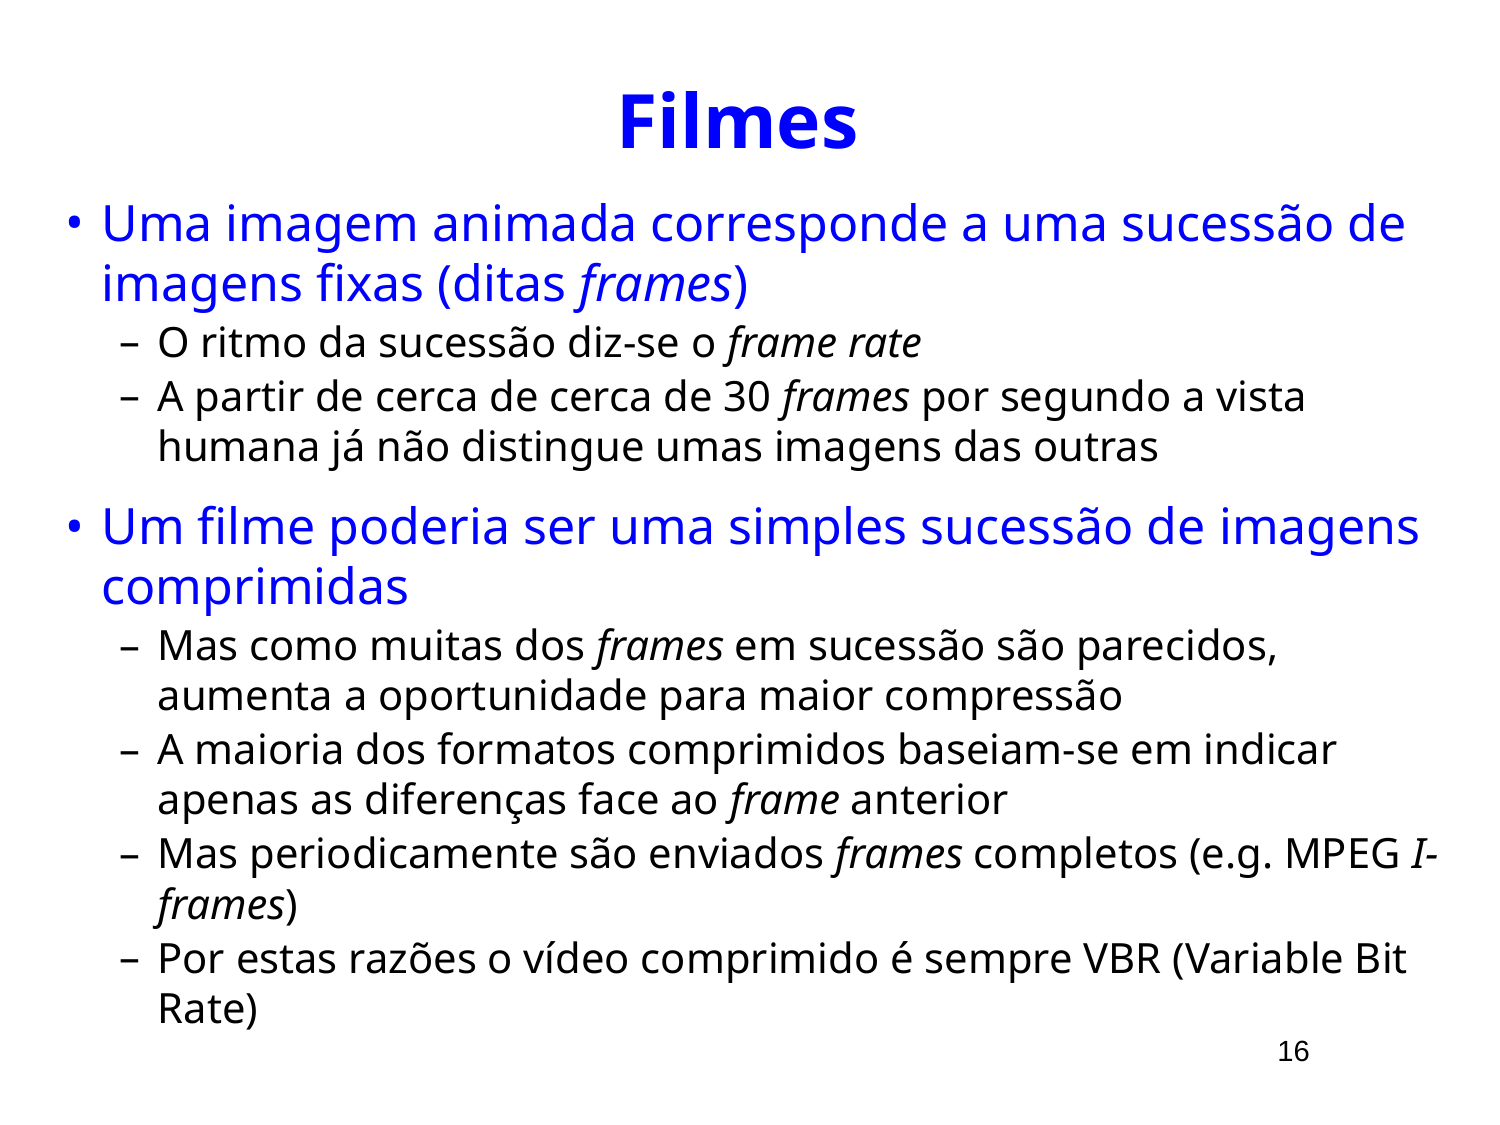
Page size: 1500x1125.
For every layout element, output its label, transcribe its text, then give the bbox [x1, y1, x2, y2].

slide_number 16 [1262, 1057, 1413, 1088]
title Filmes [50, 62, 1425, 175]
list Uma imagem animada corresponde a uma sucessão de imagens fixas (ditas frames) O ritmo da sucessão diz-se o frame rate A partir de cerca de cerca de 30 frames por segundo a vista humana já não distingue umas imagens das outras Um filme poderia ser uma simples sucessão de imagens comprimidas Mas como muitas dos frames em sucessão são parecidos, aumenta a oportunidade para maior compressão A maioria dos formatos comprimidos baseiam-se em indicar apenas as diferenças face ao frame anterior Mas periodicamente são enviados frames completos (e.g. MPEG I-frames) Por estas razões o vídeo comprimido é sempre VBR (Variable Bit Rate) [50, 183, 1460, 1057]
